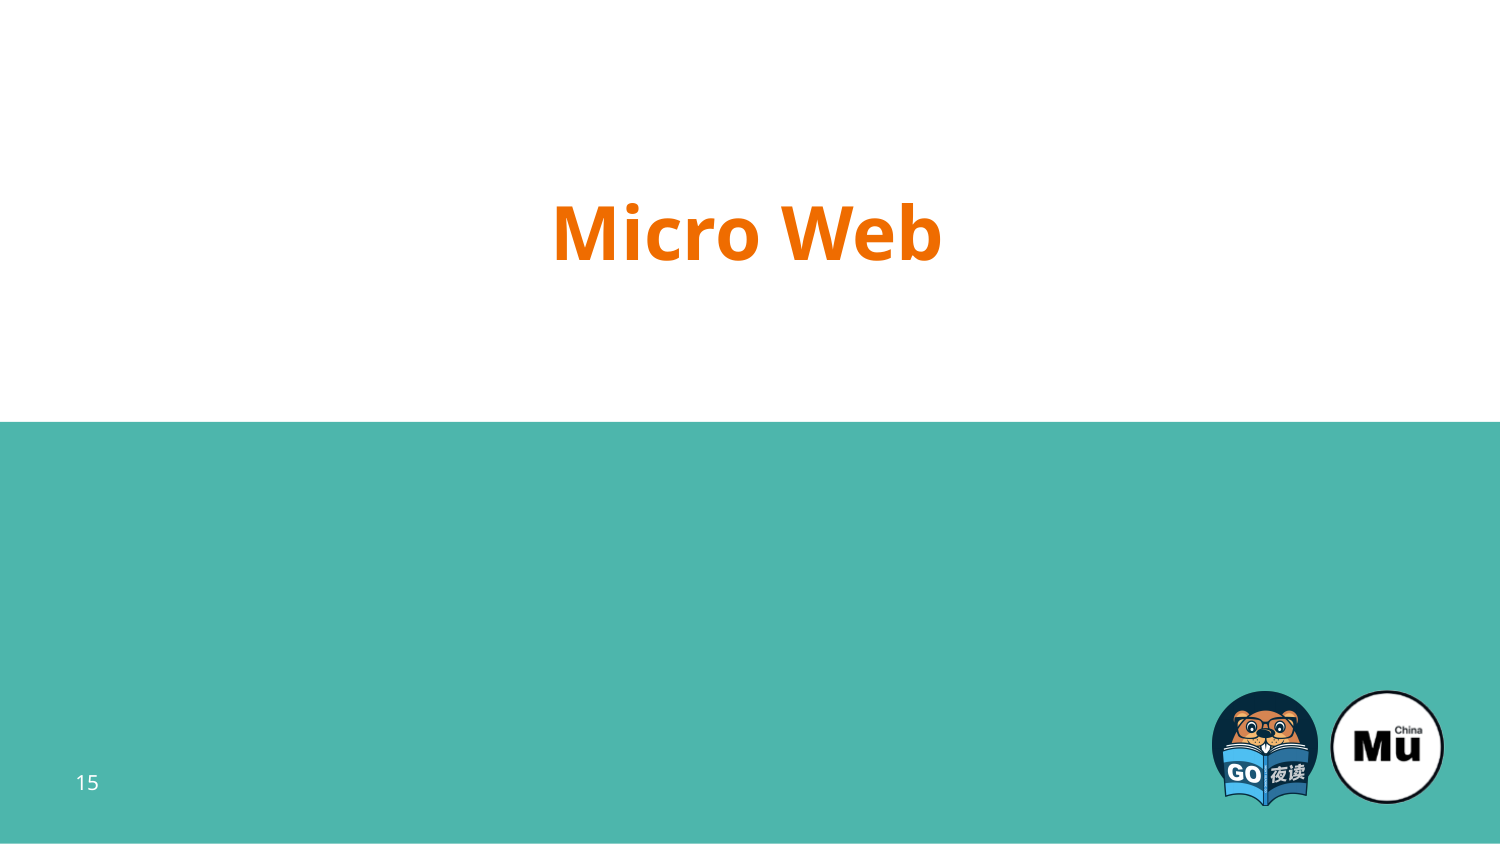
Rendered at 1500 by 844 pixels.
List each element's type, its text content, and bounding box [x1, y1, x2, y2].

picture [1326, 686, 1449, 809]
picture [1212, 691, 1318, 806]
title Micro Web [44, 153, 1451, 309]
slide_number 15 [23, 751, 114, 817]
